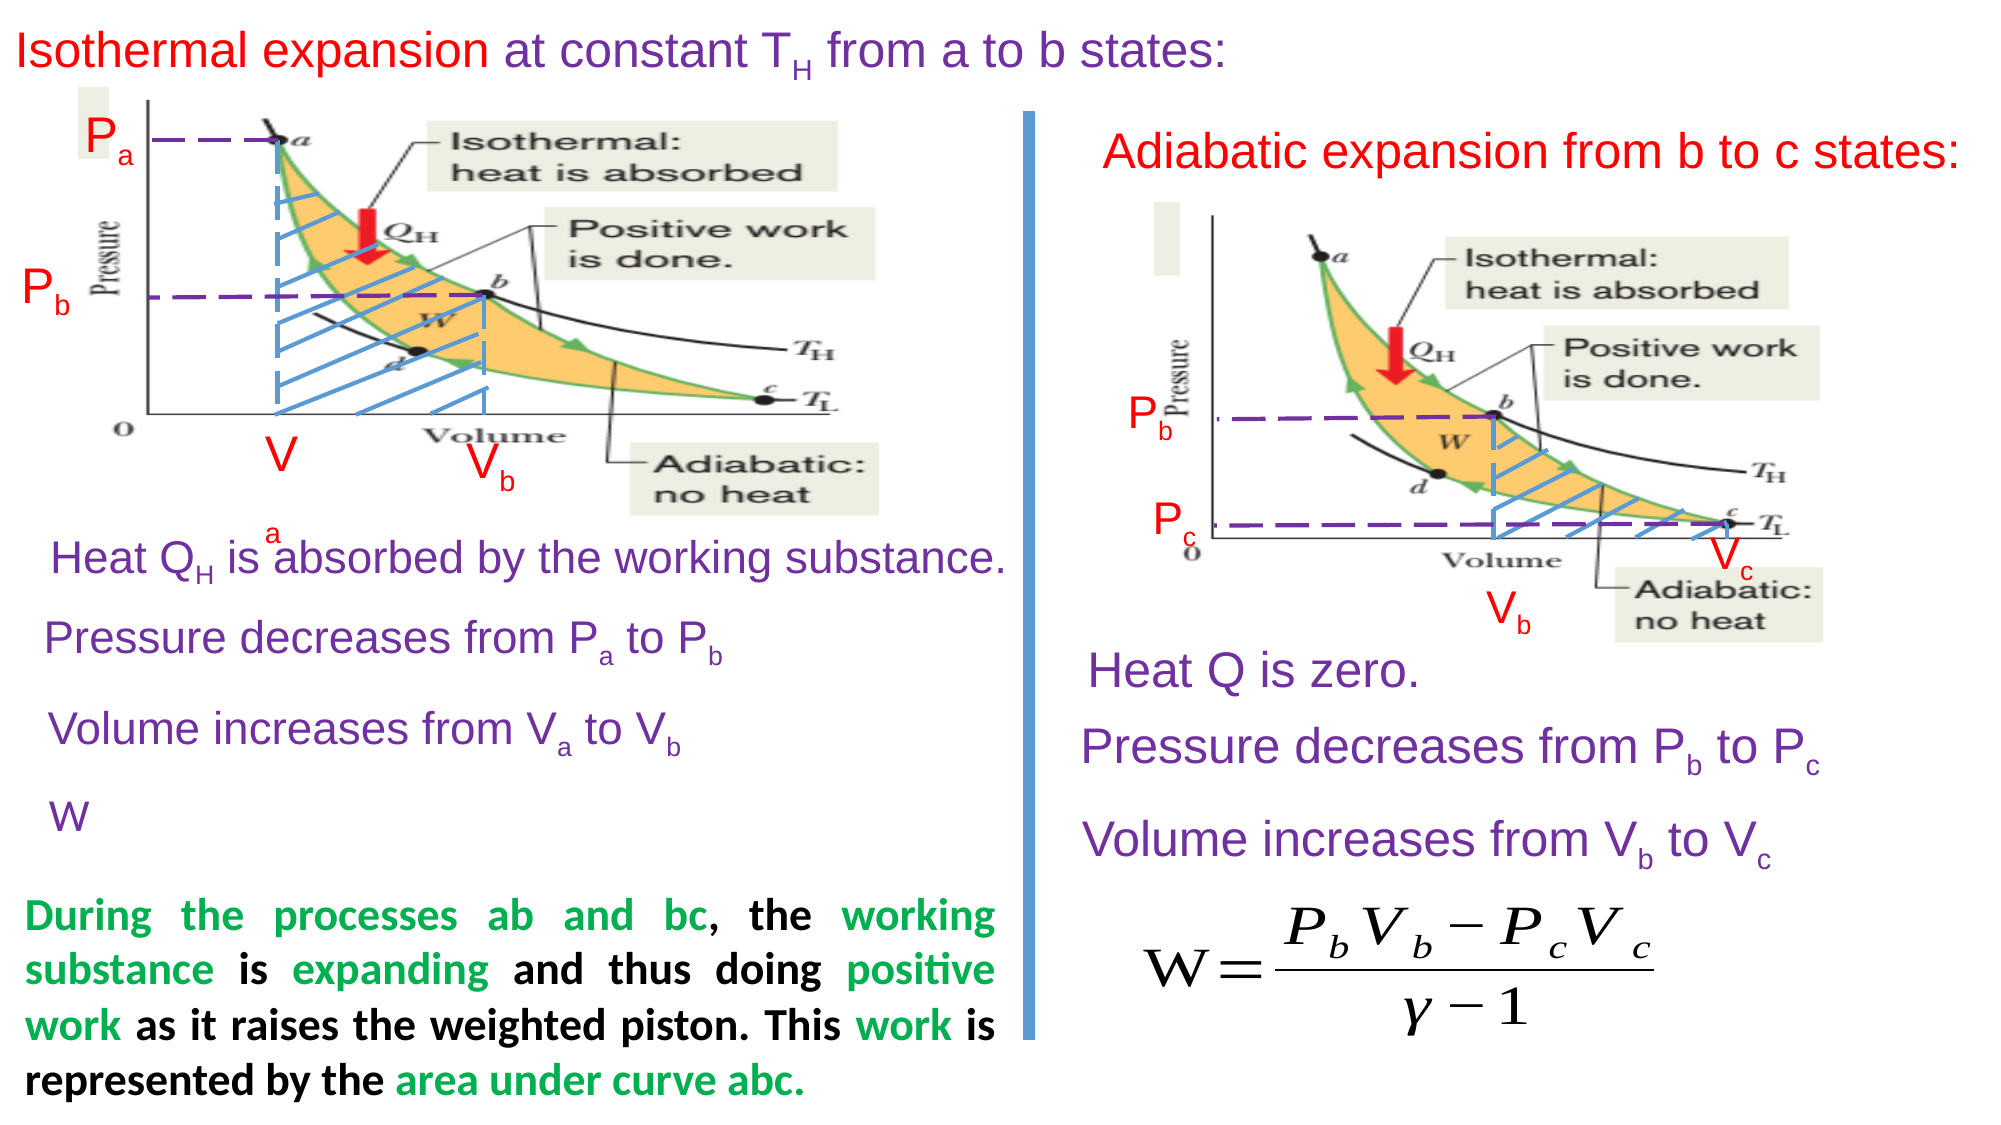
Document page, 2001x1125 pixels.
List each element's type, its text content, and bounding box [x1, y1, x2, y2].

text_box Heat Q is zero. [1072, 629, 1436, 705]
text_box During the processes ab and bc, the working substance is expanding and thus doing positive work as it raises the weighted piston. This work is represented by the area under curve abc. [10, 876, 1011, 1112]
text_box Pressure decreases from Pb to Pc [1065, 705, 1921, 789]
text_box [6, 87, 879, 531]
text_box Isothermal expansion at constant TH from a to b states: [0, 10, 1261, 94]
text_box Volume increases from Va to Vb [32, 691, 709, 769]
text_box Heat QH is absorbed by the working substance. [35, 520, 1023, 598]
text_box Adiabatic expansion from b to c states: [1087, 110, 2000, 186]
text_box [1111, 202, 1823, 648]
text_box Volume increases from Vb to Vc [1067, 799, 1801, 883]
text_box Pressure decreases from Pa to Pb [28, 600, 884, 678]
